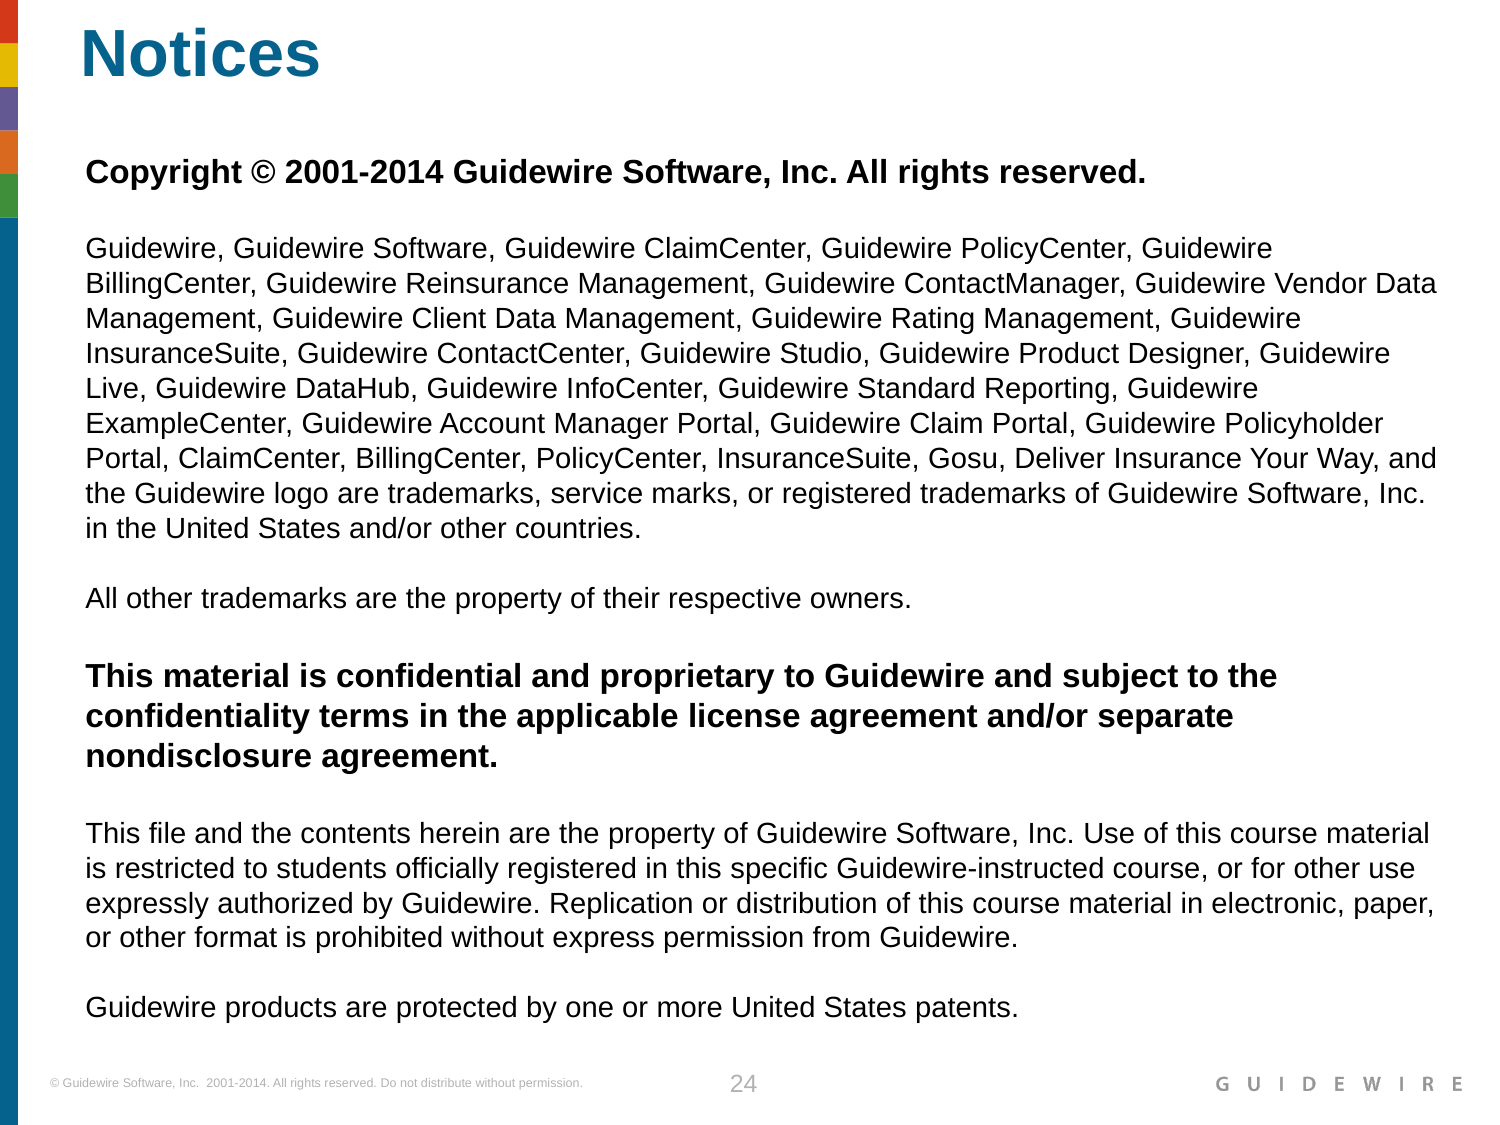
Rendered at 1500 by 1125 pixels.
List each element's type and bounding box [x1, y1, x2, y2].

picture [1215, 1073, 1480, 1096]
